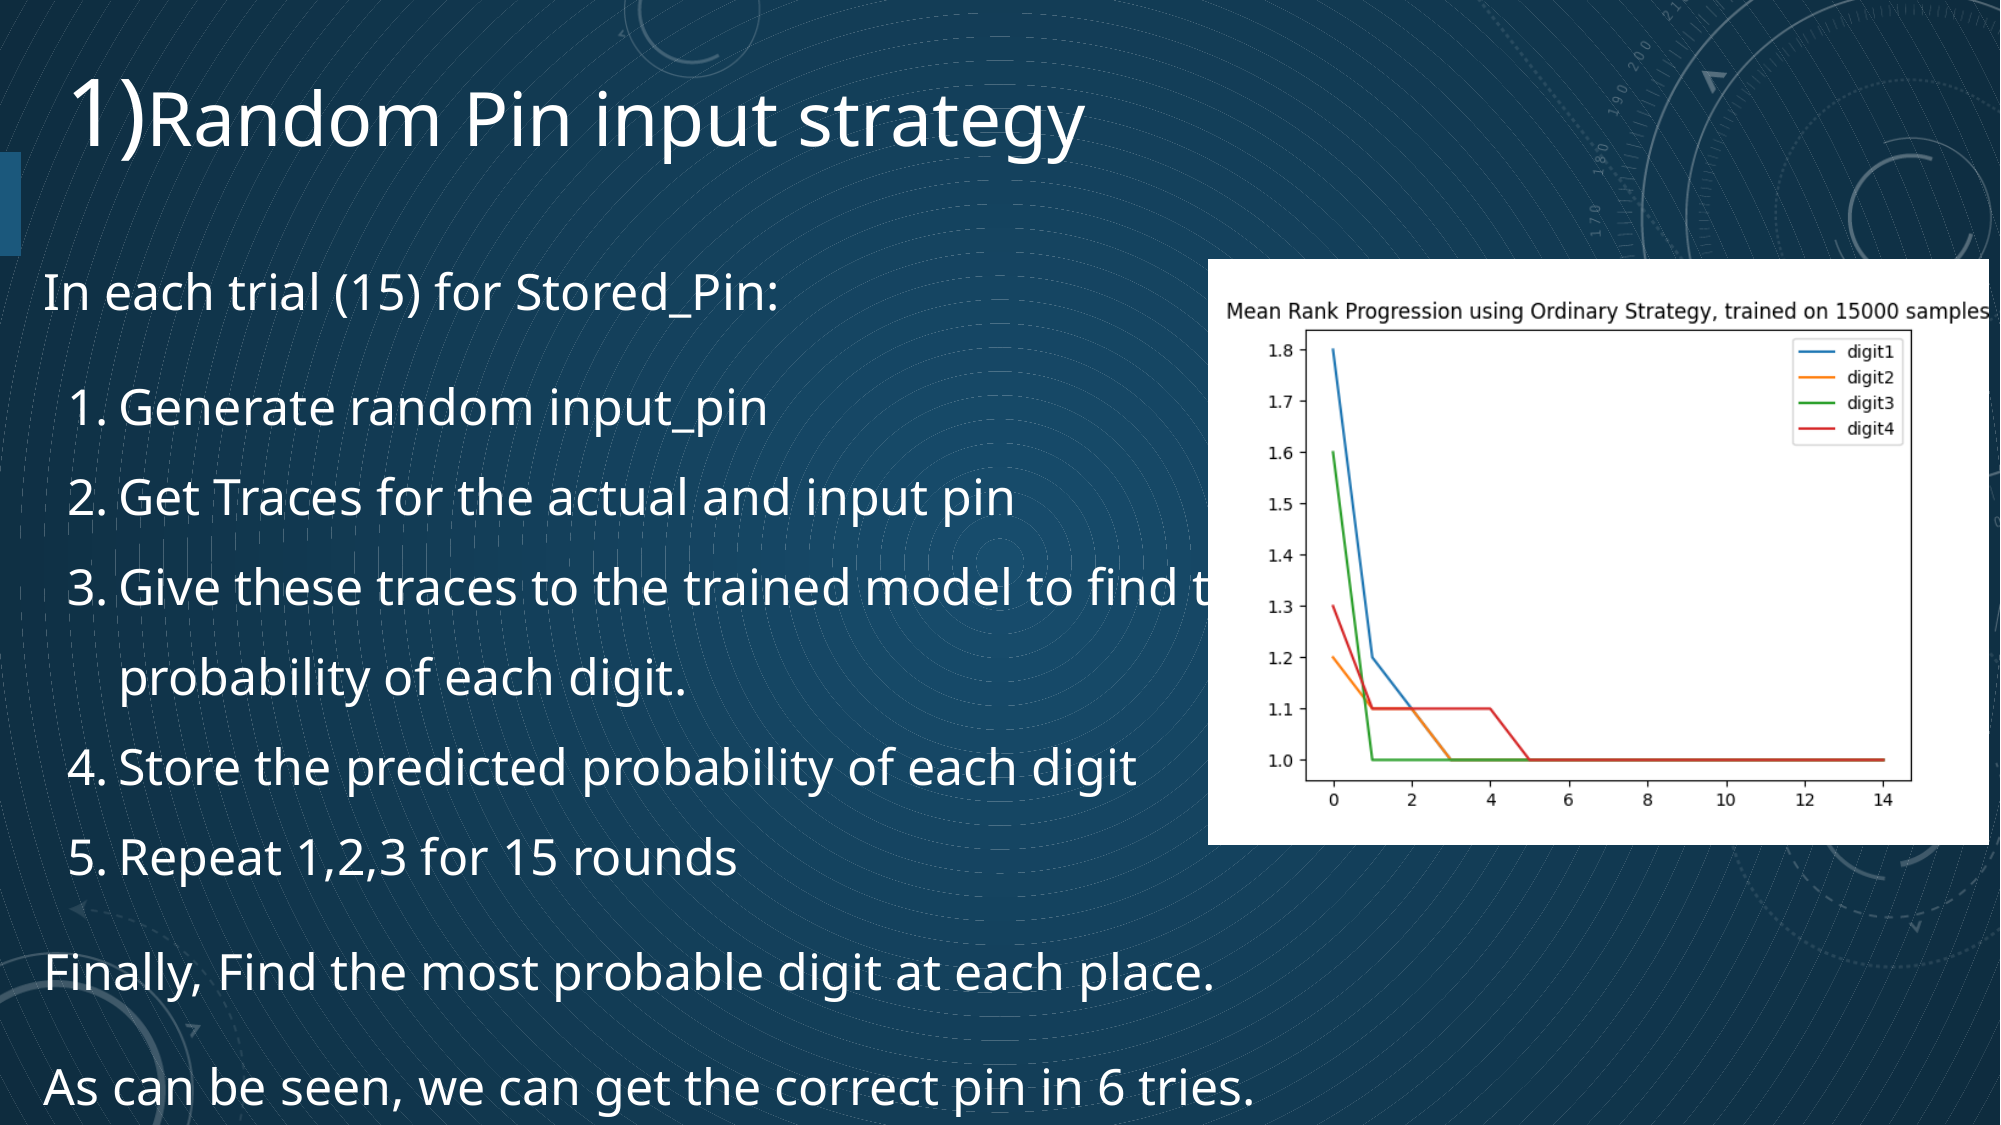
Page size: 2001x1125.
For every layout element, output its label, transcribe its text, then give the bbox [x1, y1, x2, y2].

text_box In each trial (15) for Stored_Pin: Generate random input_pin Get Traces for the actual and input pin Give these traces to the trained model to find the probability of each digit. Store the predicted probability of each digit Repeat 1,2,3 for 15 rounds Finally, Find the most probable digit at each place. As can be seen, we can get the correct pin in 6 tries. [28, 222, 1356, 1123]
picture [0, 0, 2000, 1125]
text_box Random Pin input strategy [26, 19, 2000, 170]
